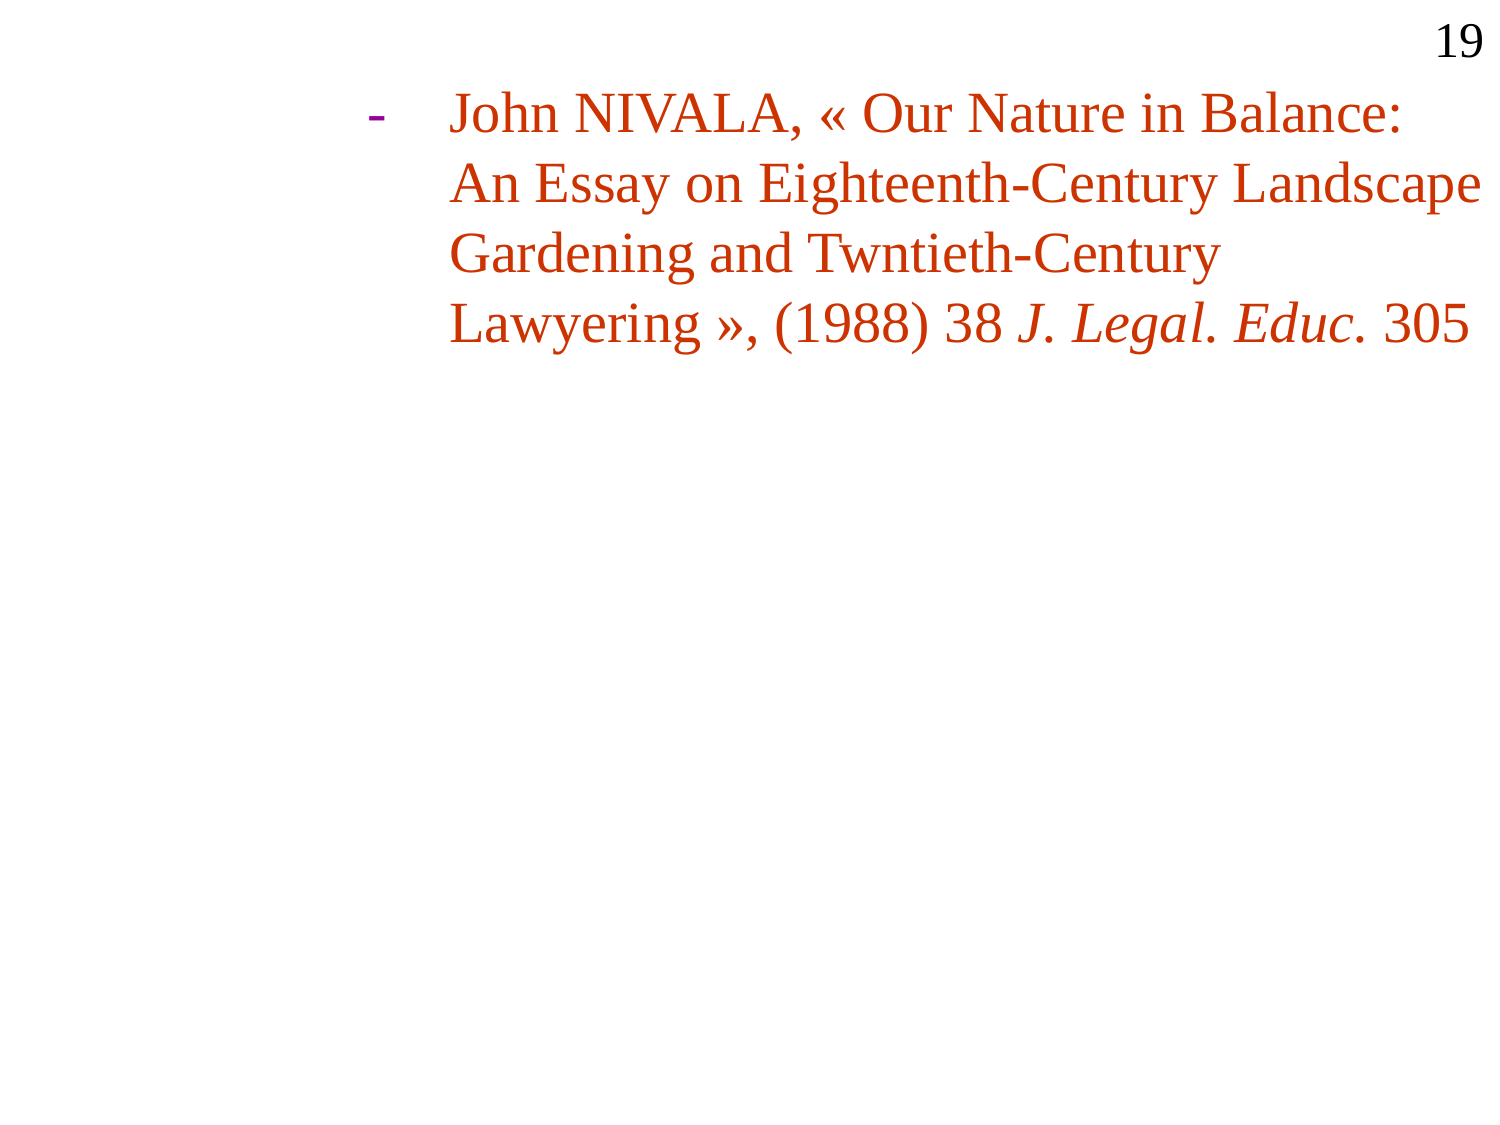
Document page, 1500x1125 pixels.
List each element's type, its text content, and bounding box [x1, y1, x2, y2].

slide_number 19 [1387, 0, 1500, 63]
text_box - John NIVALA, « Our Nature in Balance: An Essay on Eighteenth-Century Landscape Gardening and Twntieth-Century Lawyering », (1988) 38 J. Legal. Educ. 305 [53, 66, 1500, 361]
